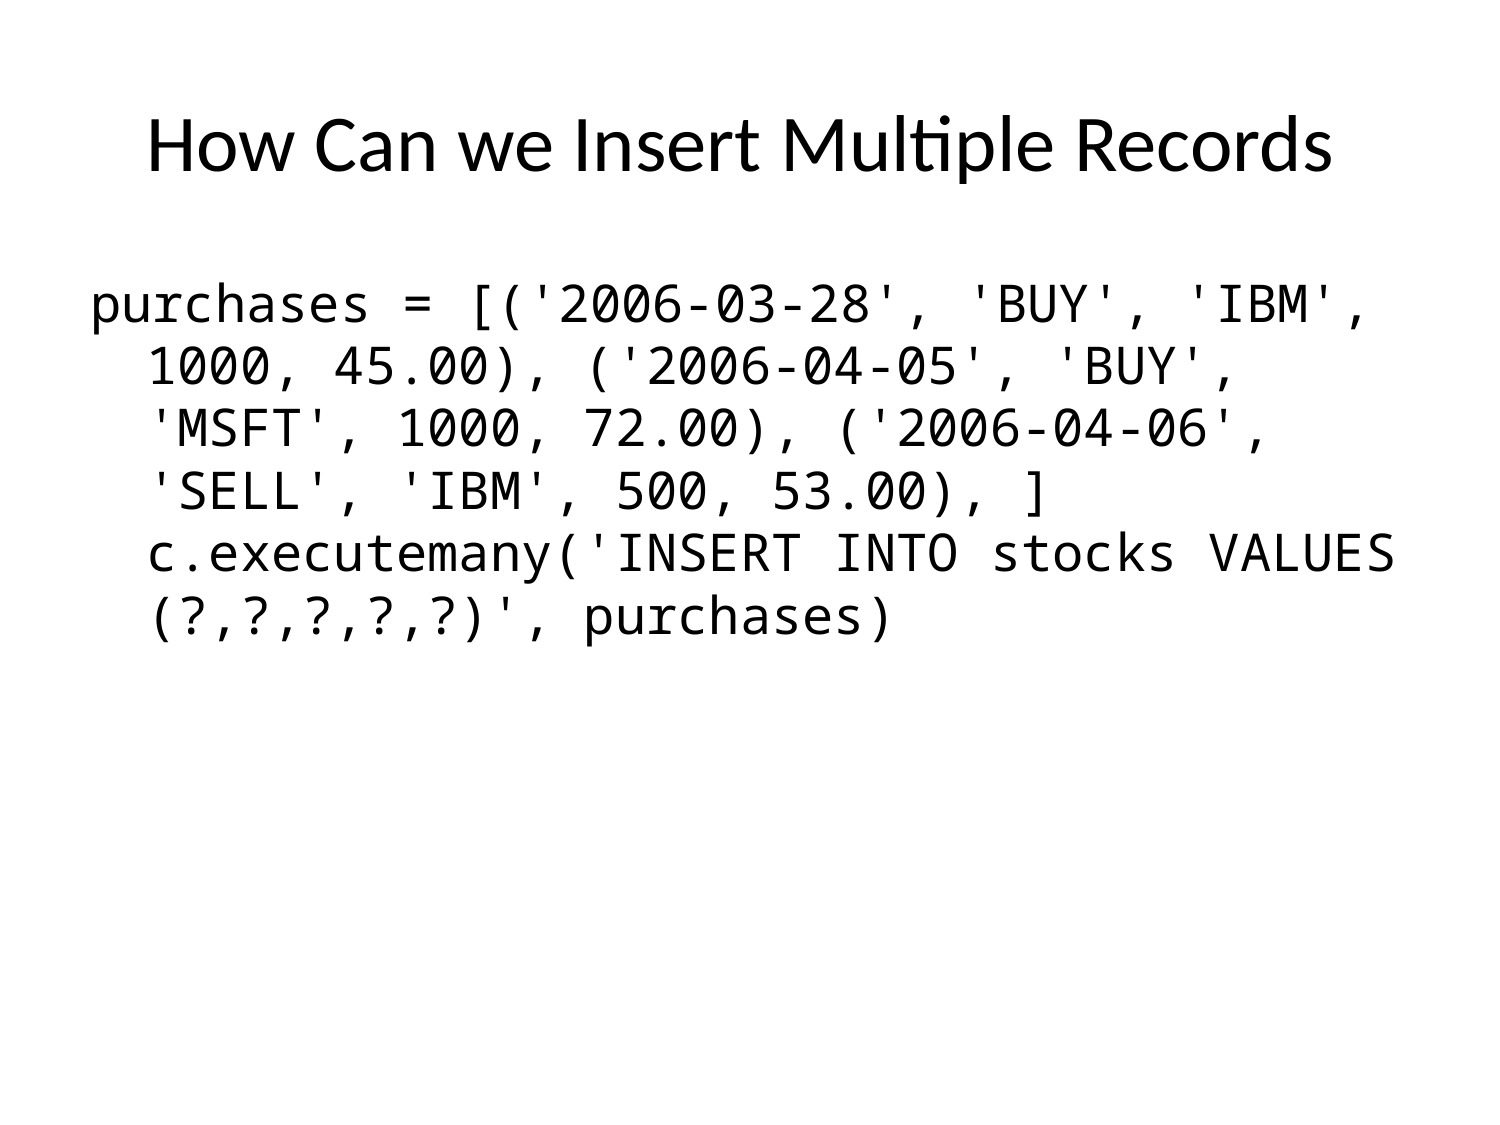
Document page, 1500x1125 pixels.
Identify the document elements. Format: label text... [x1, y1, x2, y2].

title How Can we Insert Multiple Records [75, 45, 1425, 233]
list purchases = [('2006-03-28', 'BUY', 'IBM', 1000, 45.00), ('2006-04-05', 'BUY', 'MSFT', 1000, 72.00), ('2006-04-06', 'SELL', 'IBM', 500, 53.00), ] c.executemany('INSERT INTO stocks VALUES (?,?,?,?,?)', purchases) [75, 262, 1425, 1005]
